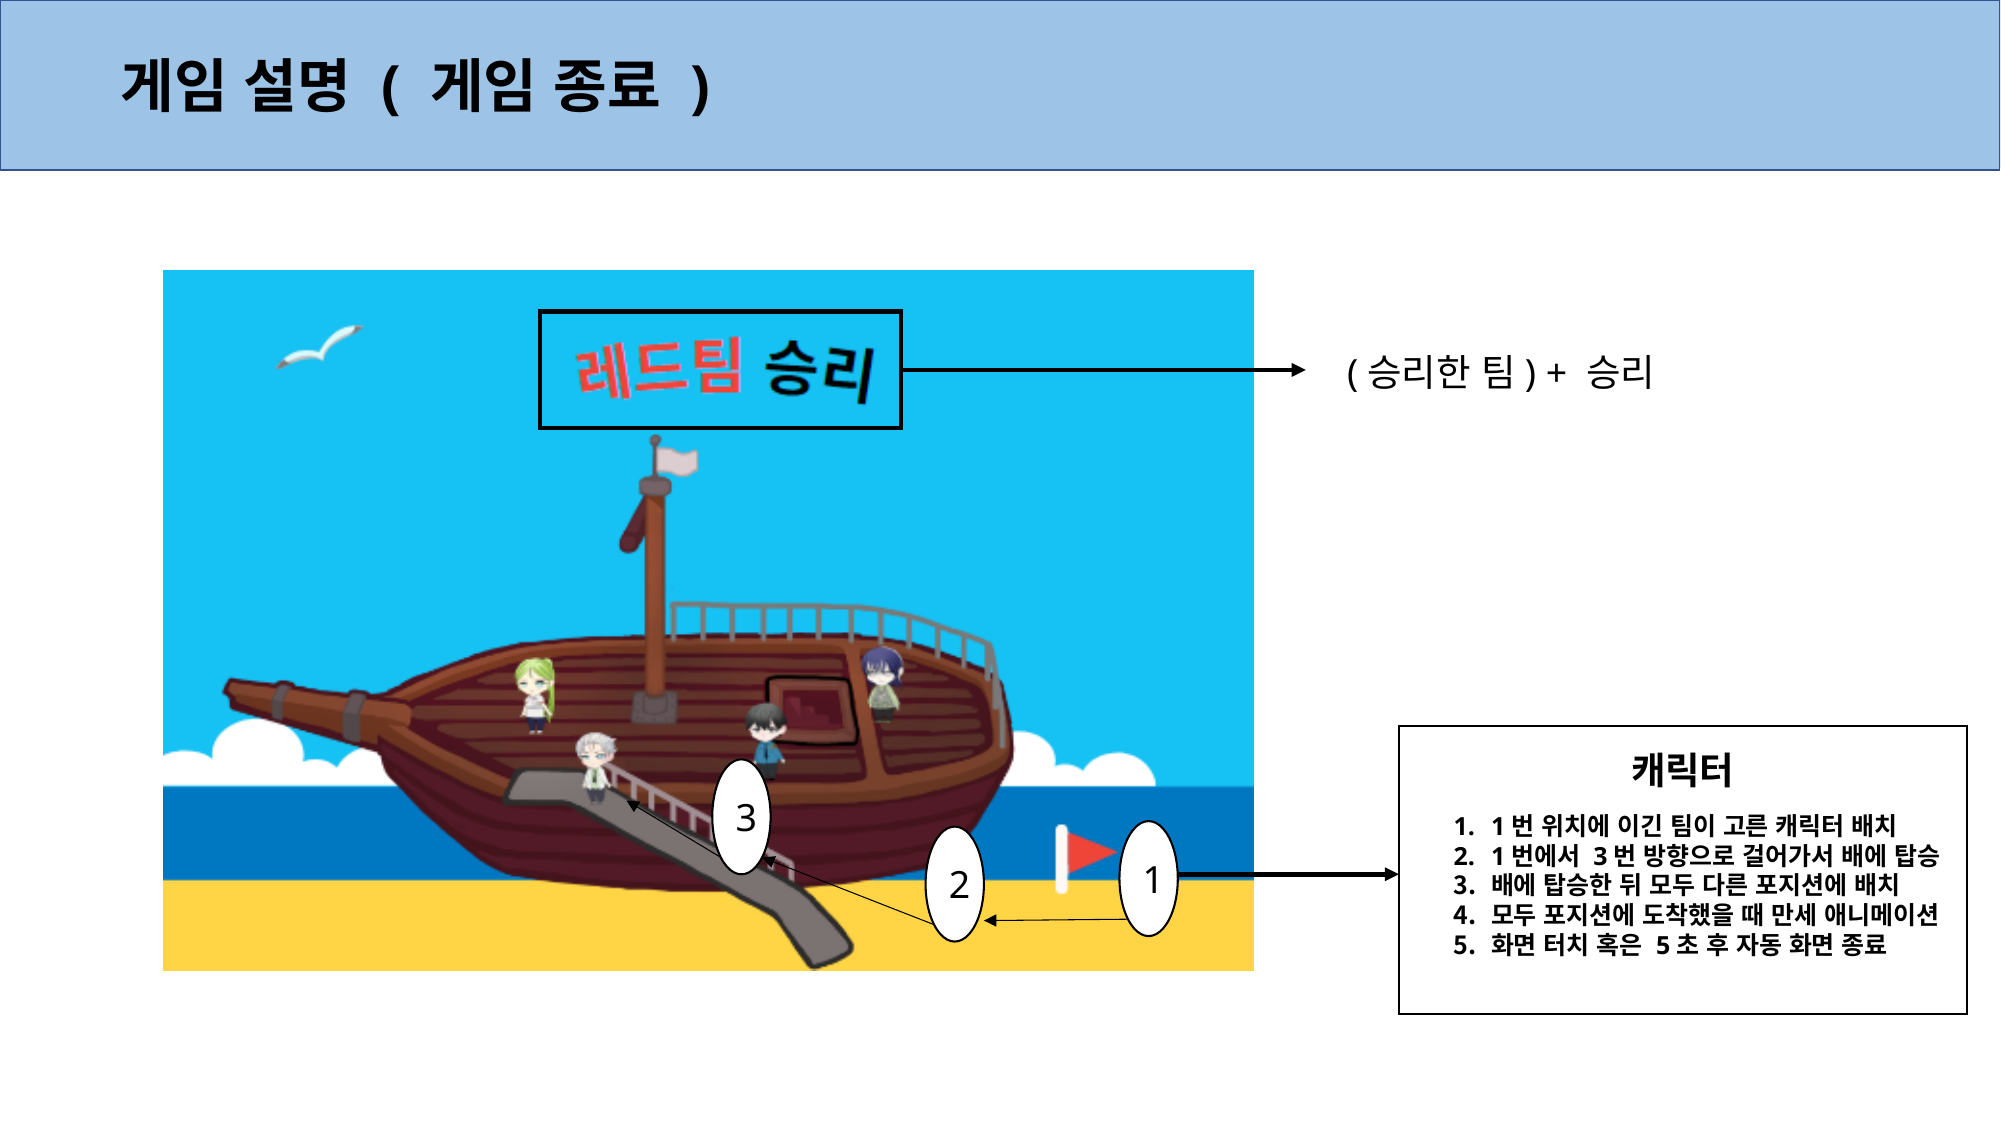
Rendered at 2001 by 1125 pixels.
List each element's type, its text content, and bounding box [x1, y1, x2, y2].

text_box 게임 설명 ( 게임 종료 ) [106, 41, 800, 127]
text_box [1398, 725, 1968, 1015]
text_box (승리한 팀) + 승리 [1332, 341, 1670, 401]
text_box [163, 270, 1254, 972]
text_box [0, 0, 2000, 171]
